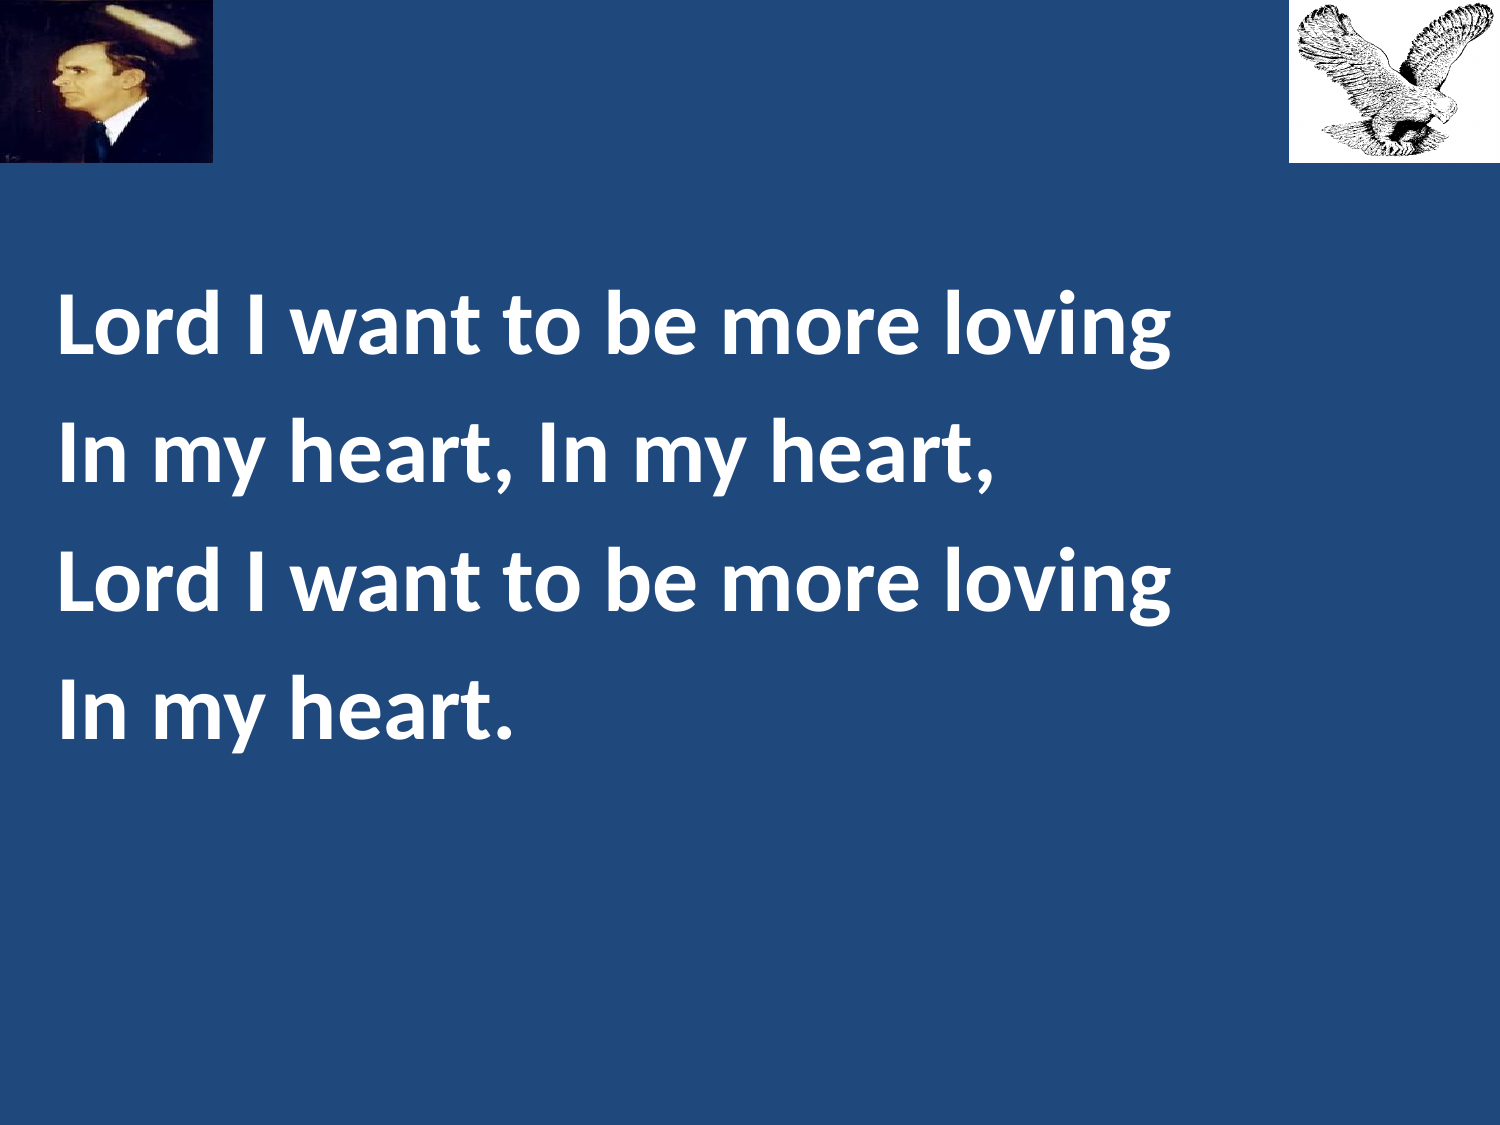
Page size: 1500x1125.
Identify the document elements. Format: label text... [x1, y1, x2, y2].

picture [1288, 0, 1500, 163]
picture [0, 0, 213, 163]
list Lord I want to be more loving In my heart, In my heart, Lord I want to be more loving In my heart. [41, 255, 1392, 998]
